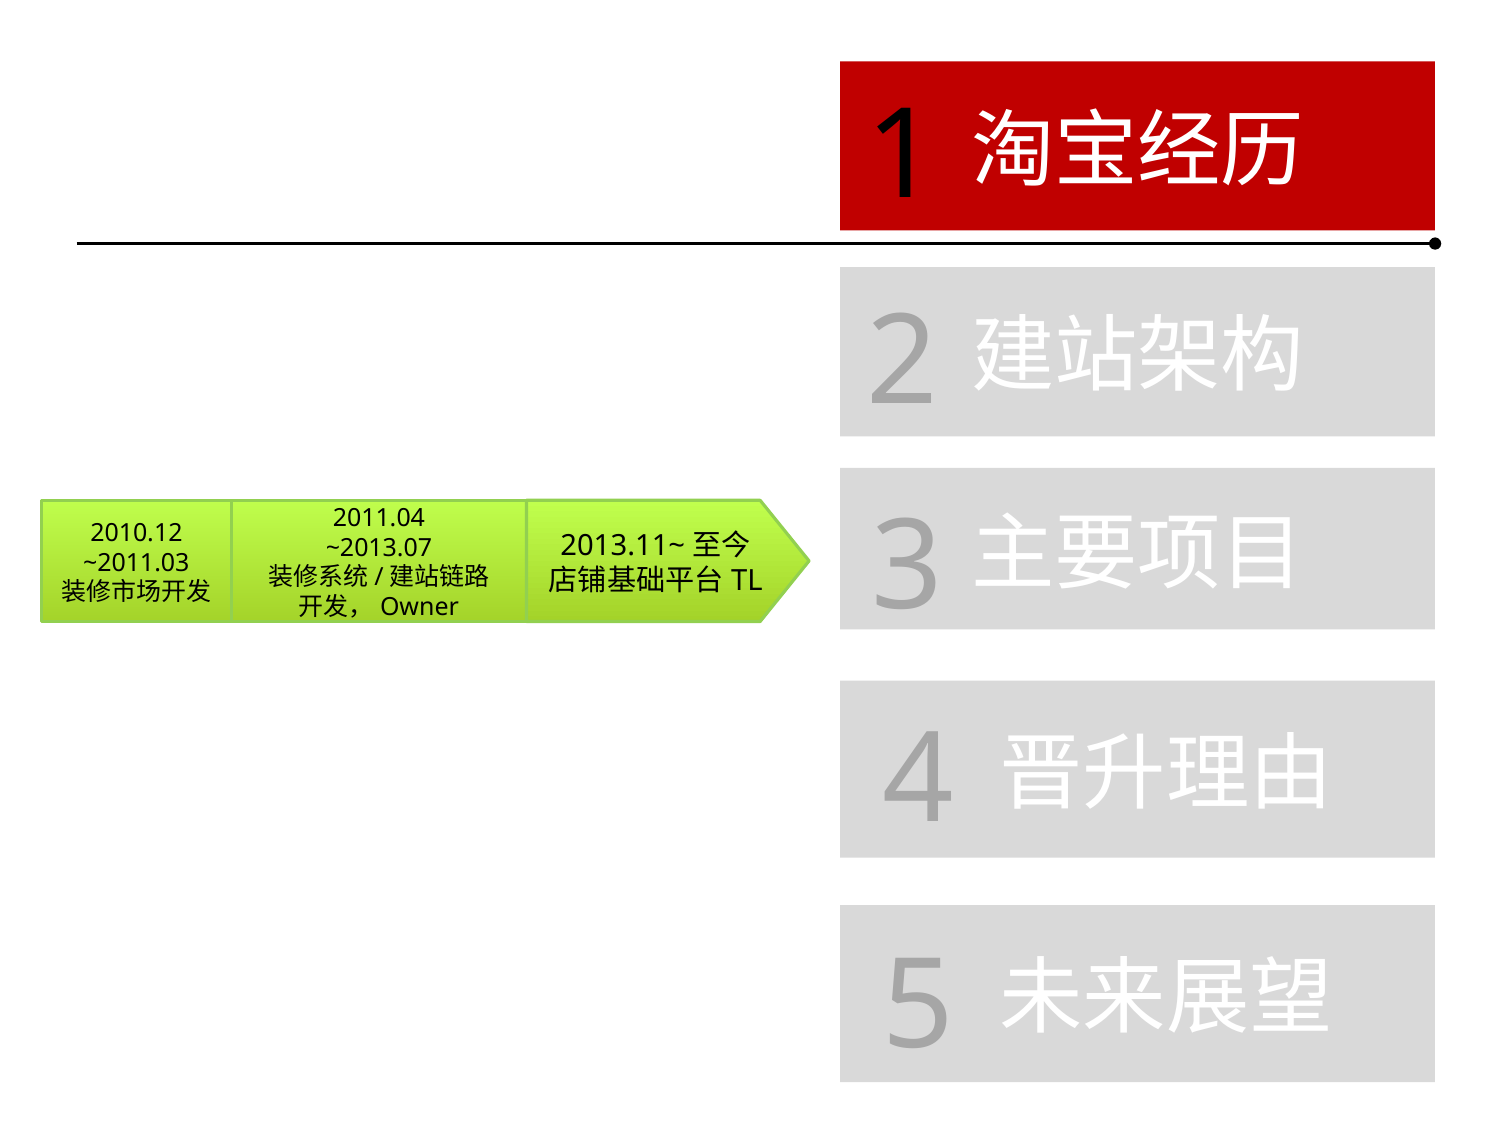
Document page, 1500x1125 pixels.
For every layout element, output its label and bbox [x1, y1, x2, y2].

text_box [41, 500, 810, 622]
text_box [839, 248, 1436, 1083]
text_box [839, 60, 1436, 243]
